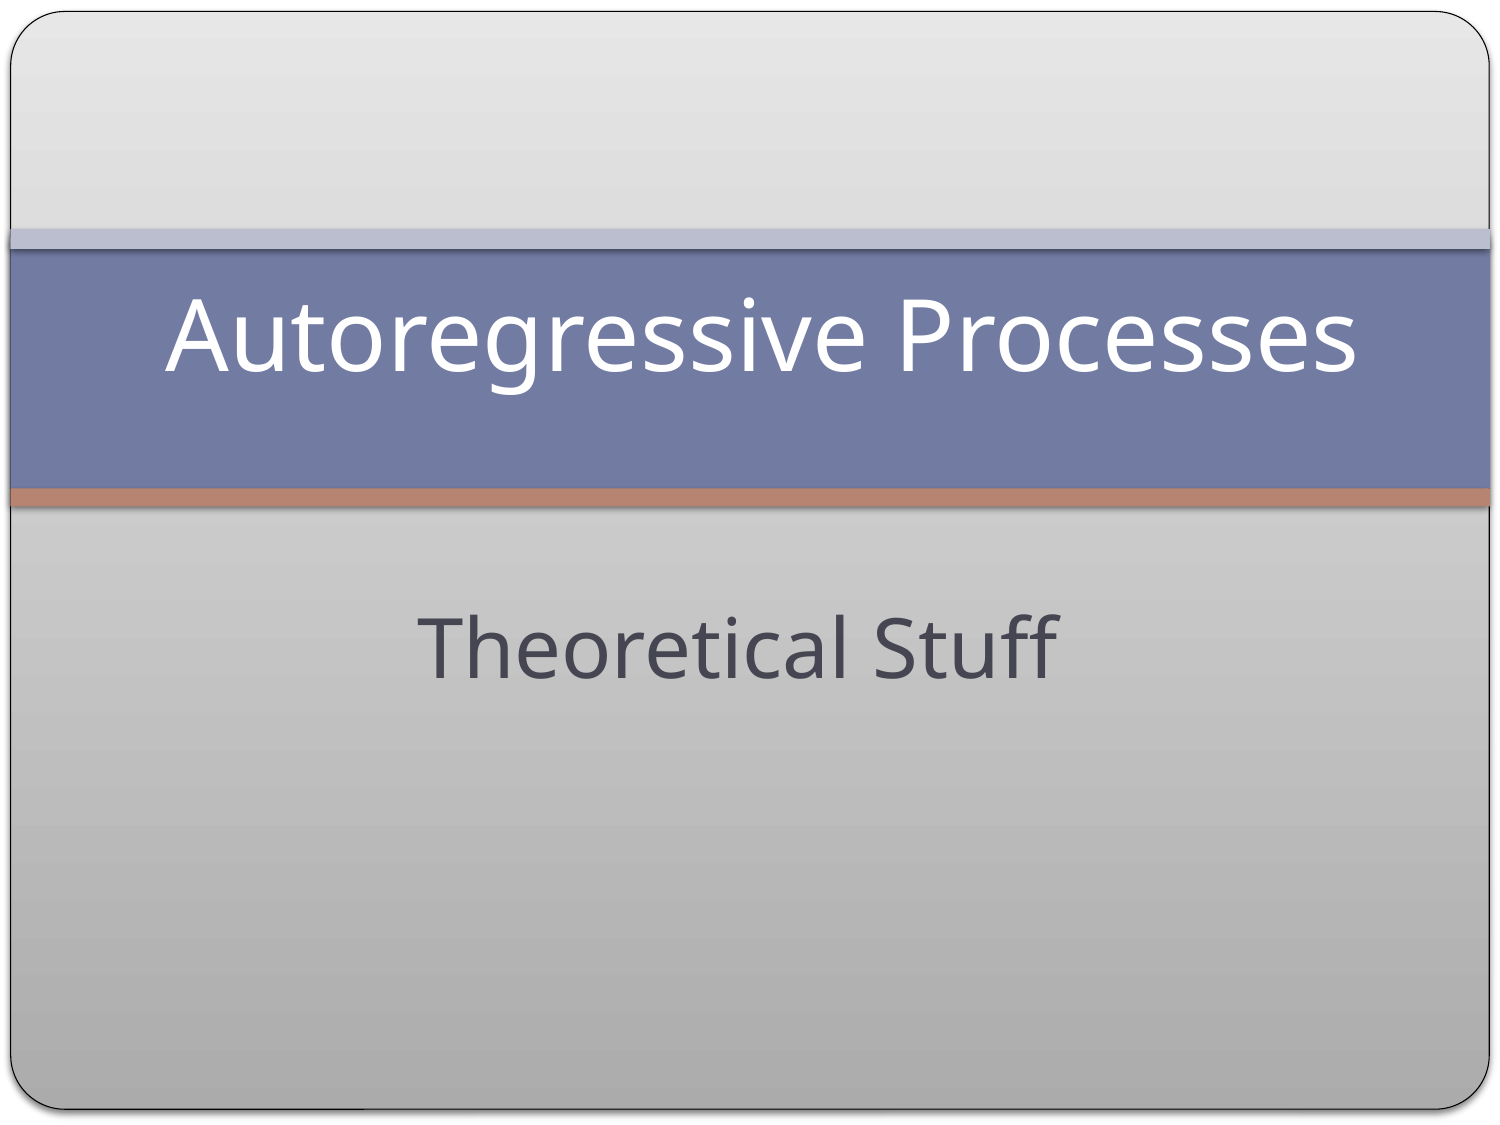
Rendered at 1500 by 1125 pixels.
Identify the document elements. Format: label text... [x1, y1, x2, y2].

title Autoregressive Processes [0, 262, 1500, 475]
subtitle Theoretical Stuff [212, 587, 1263, 850]
